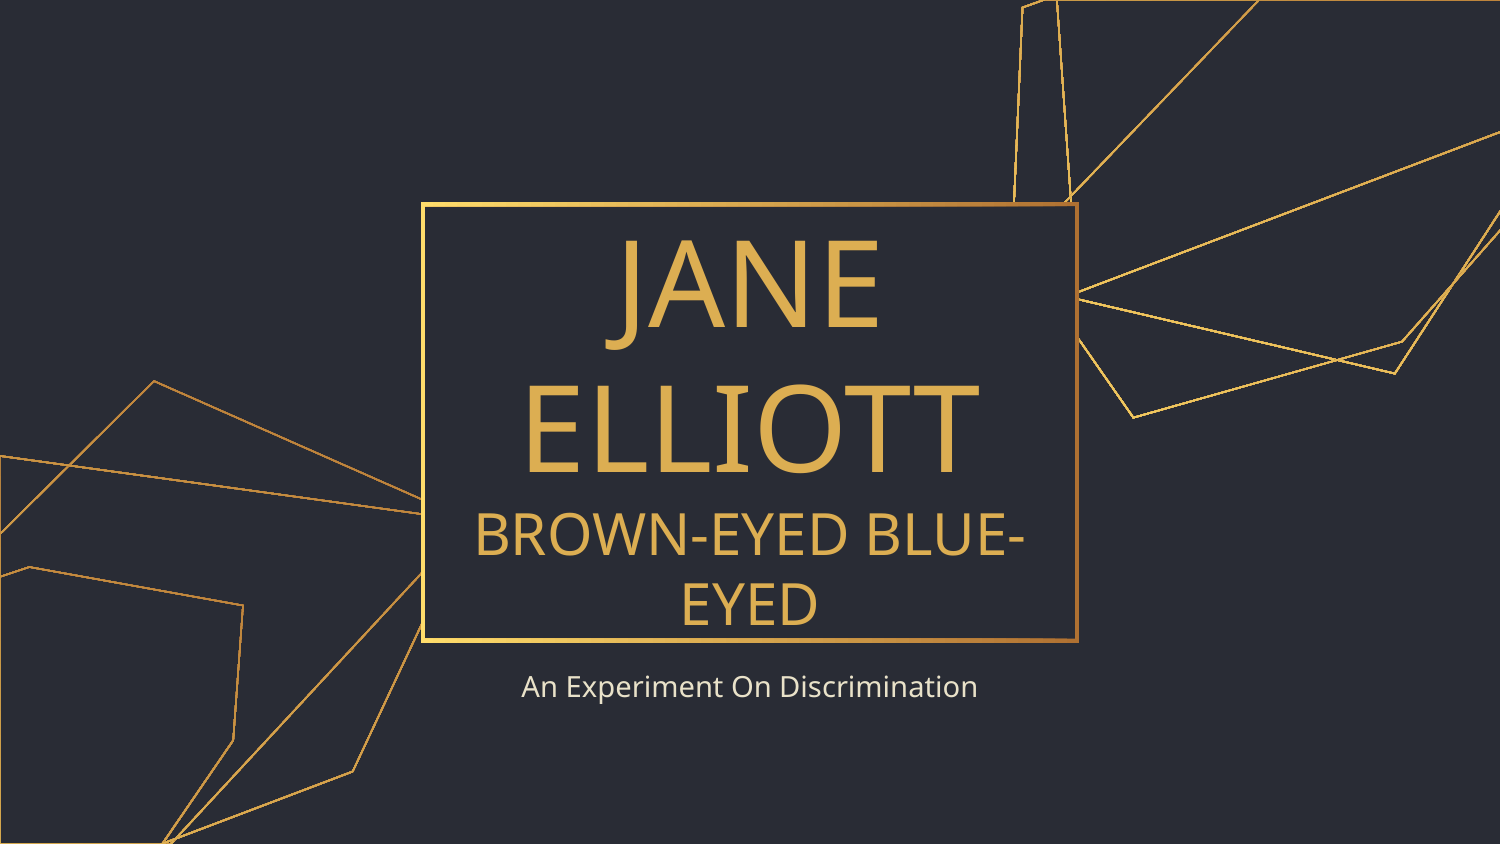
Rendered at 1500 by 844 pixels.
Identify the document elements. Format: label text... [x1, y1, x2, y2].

title JANE ELLIOTT BROWN-EYED BLUE-EYED [417, 247, 1083, 596]
subtitle An Experiment On Discrimination [336, 640, 1164, 730]
